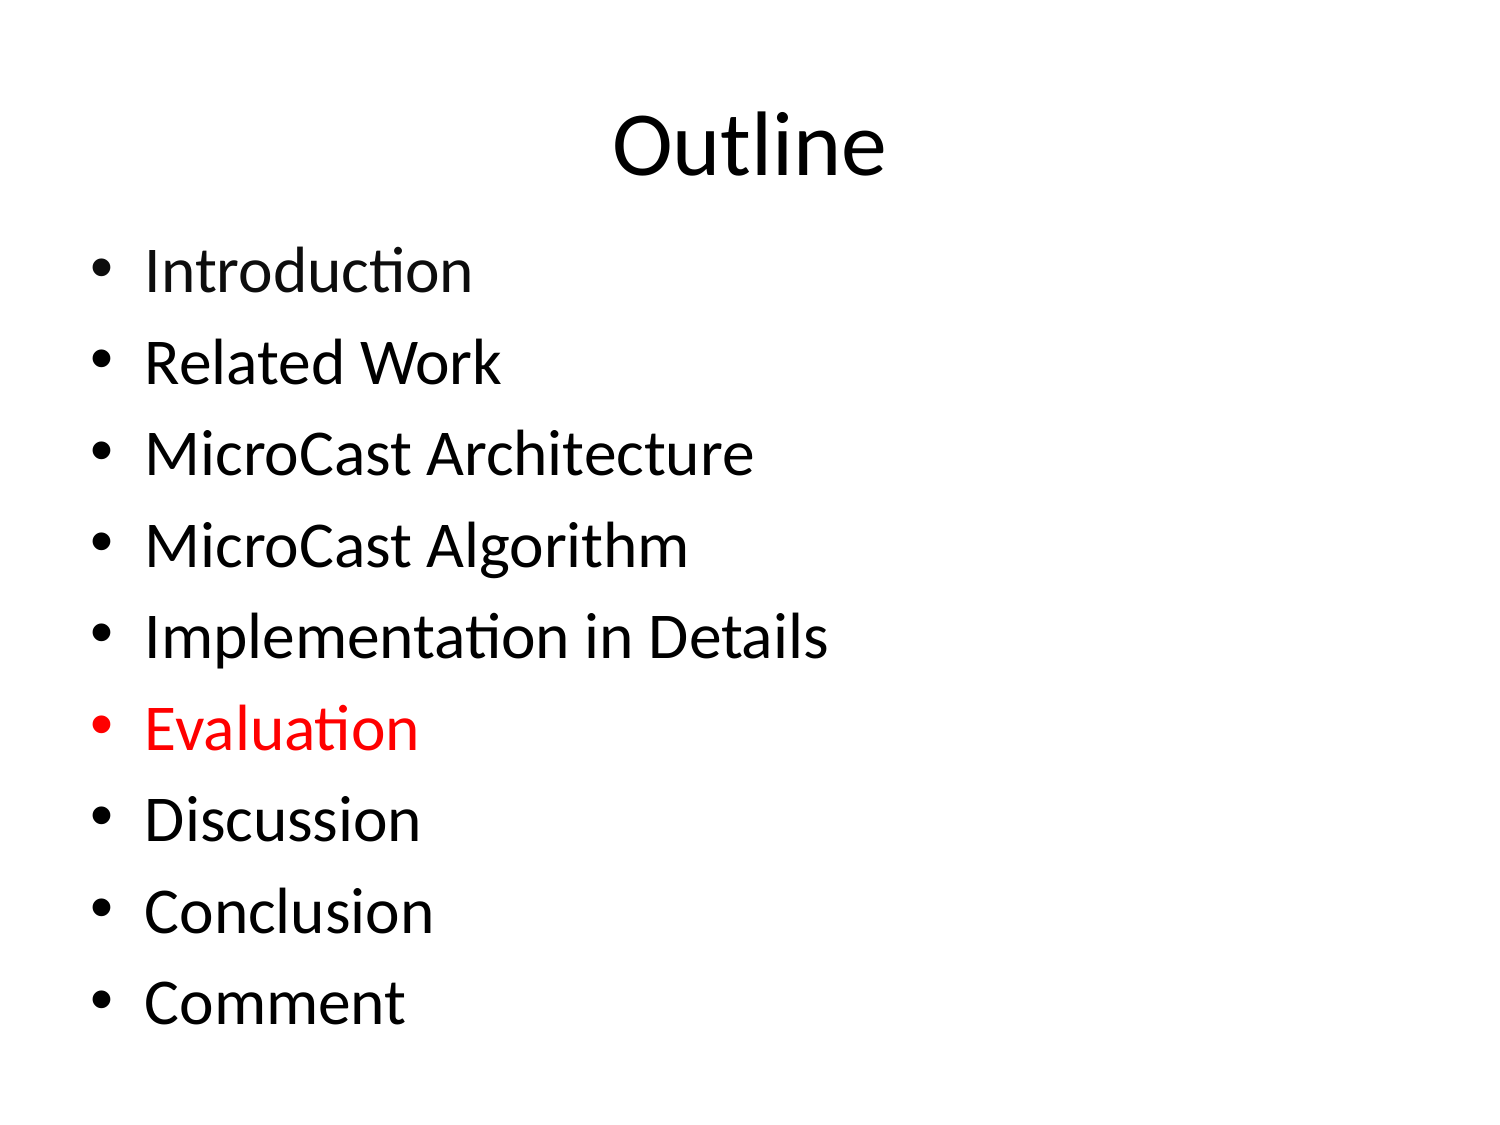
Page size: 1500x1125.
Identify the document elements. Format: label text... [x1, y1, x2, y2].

list Introduction Related Work MicroCast Architecture MicroCast Algorithm Implementation in Details Evaluation Discussion Conclusion Comment [75, 219, 1425, 1047]
title Outline [75, 45, 1425, 219]
